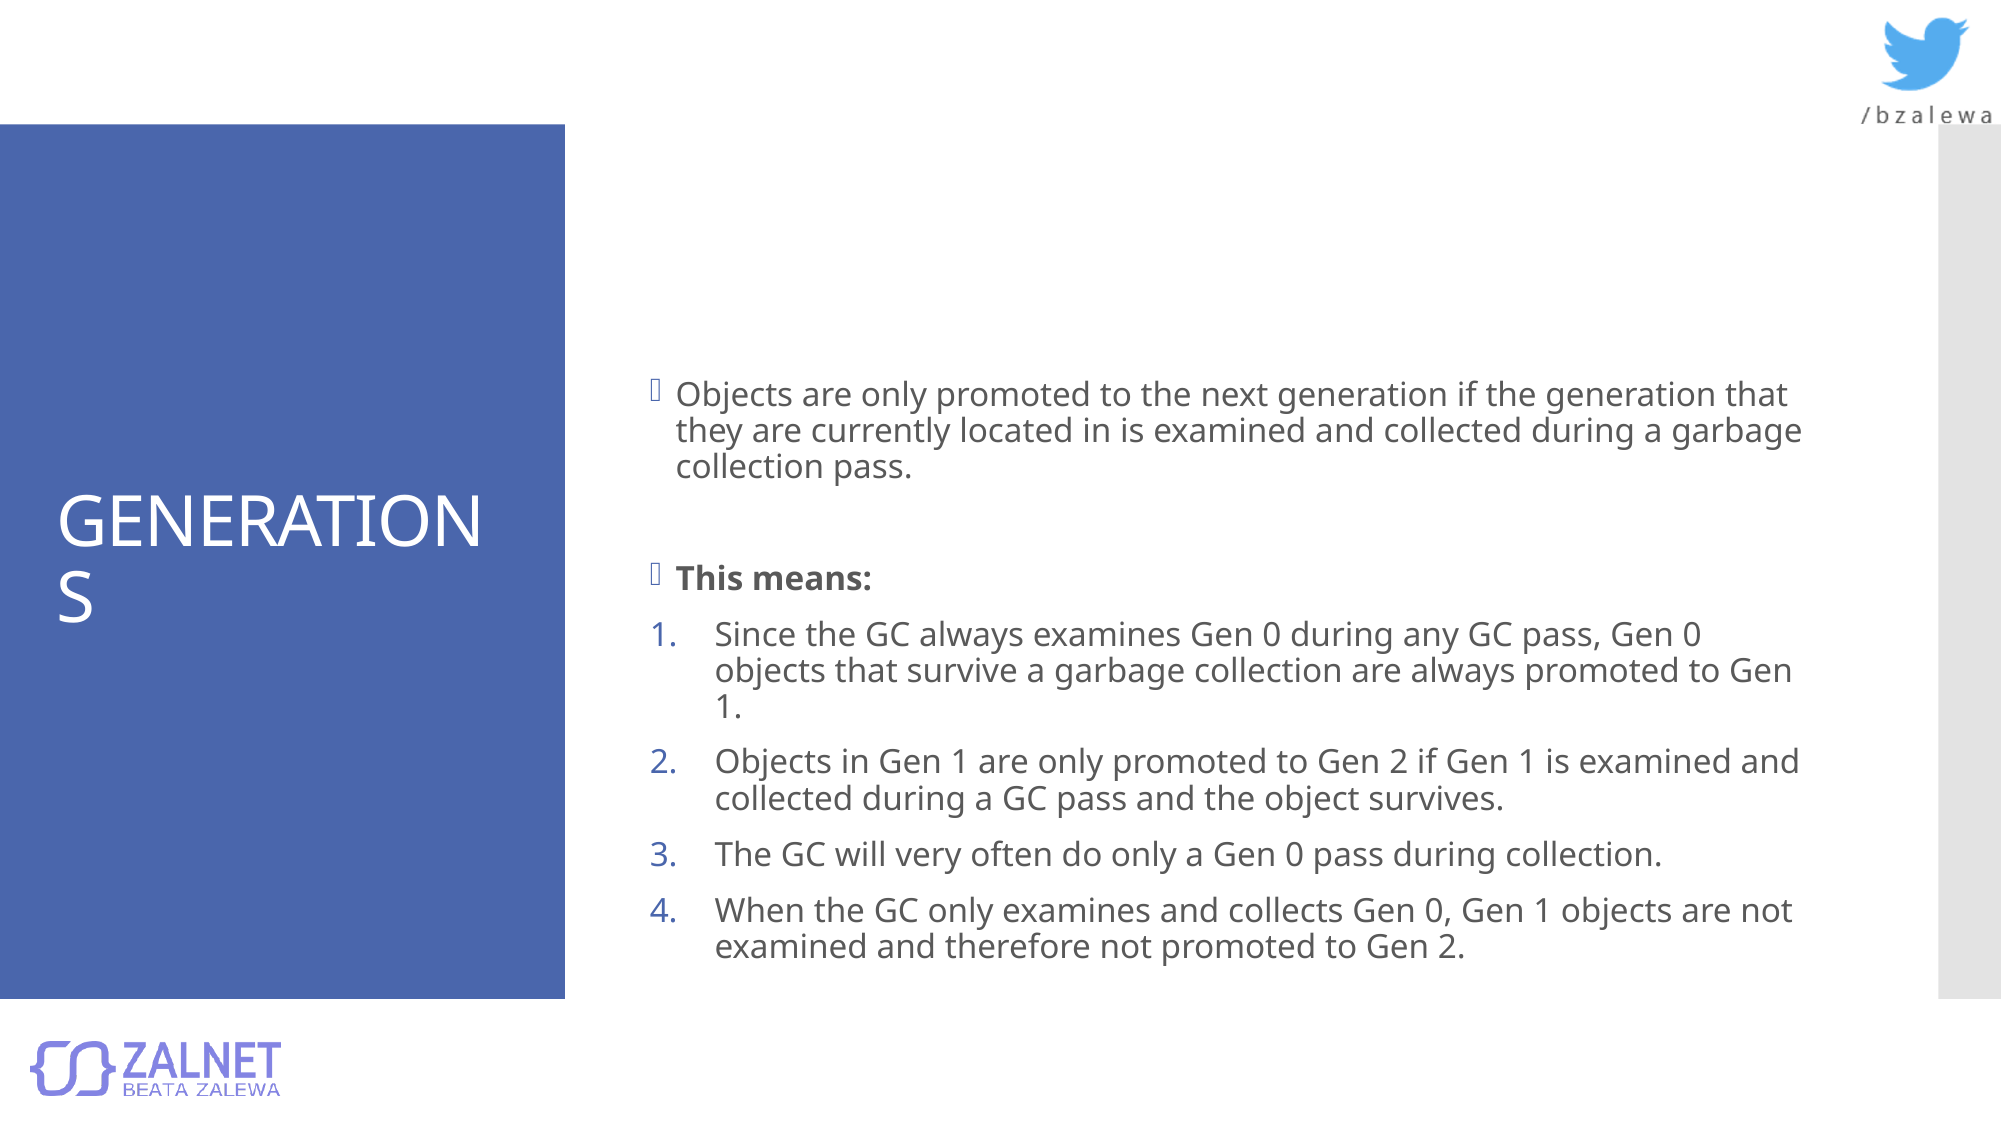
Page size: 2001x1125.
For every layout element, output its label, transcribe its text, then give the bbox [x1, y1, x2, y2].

picture [29, 1041, 281, 1096]
list Objects are only promoted to the next generation if the generation that they are currently located in is examined and collected during a garbage collection pass. This means: Since the GC always examines Gen 0 during any GC pass, Gen 0 objects that survive a garbage collection are always promoted to Gen 1. Objects in Gen 1 are only promoted to Gen 2 if Gen 1 is examined and collected during a GC pass and the object survives. The GC will very often do only a Gen 0 pass during collection. When the GC only examines and collects Gen 0, Gen 1 objects are not examined and therefore not promoted to Gen 2. [634, 141, 1835, 982]
title GENERATIONS [41, 184, 525, 940]
picture [1844, 12, 1999, 125]
